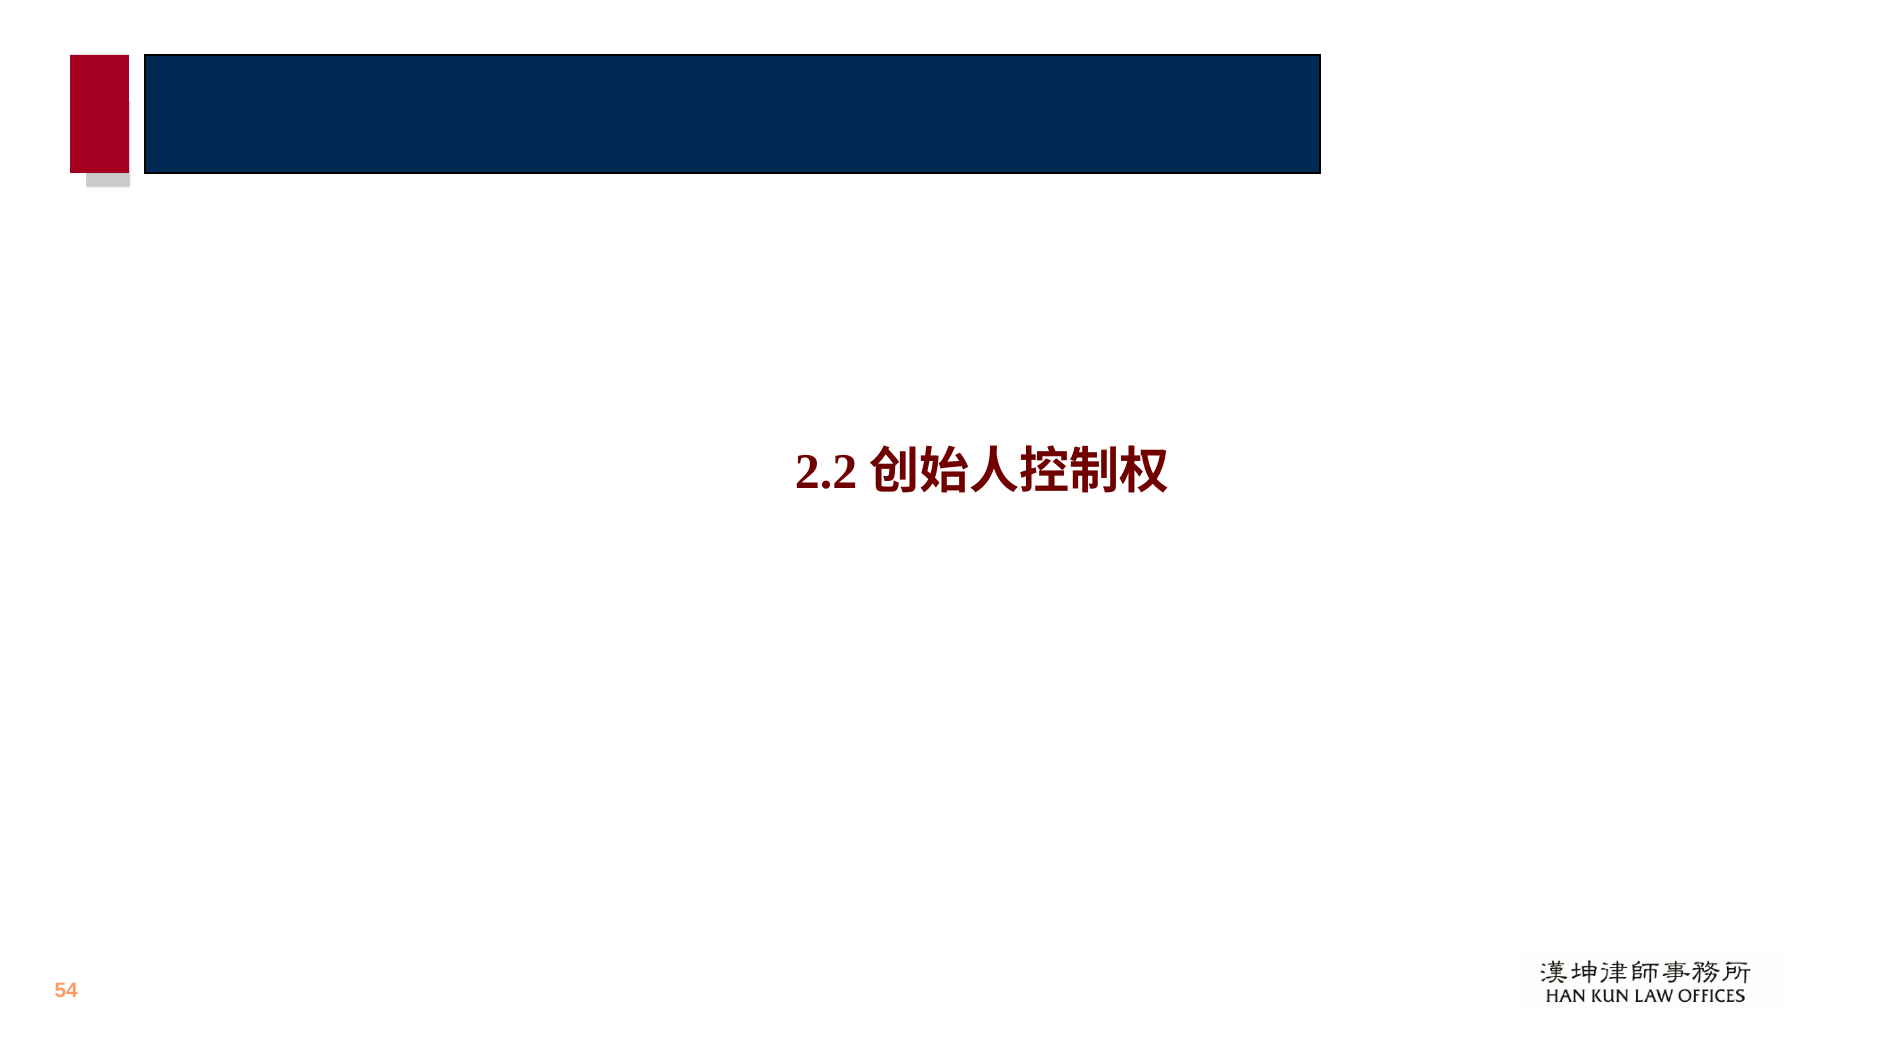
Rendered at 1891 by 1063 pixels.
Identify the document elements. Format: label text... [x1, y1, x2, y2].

picture [1520, 950, 1785, 1009]
list 2.2创始人控制权 [131, 247, 1833, 950]
